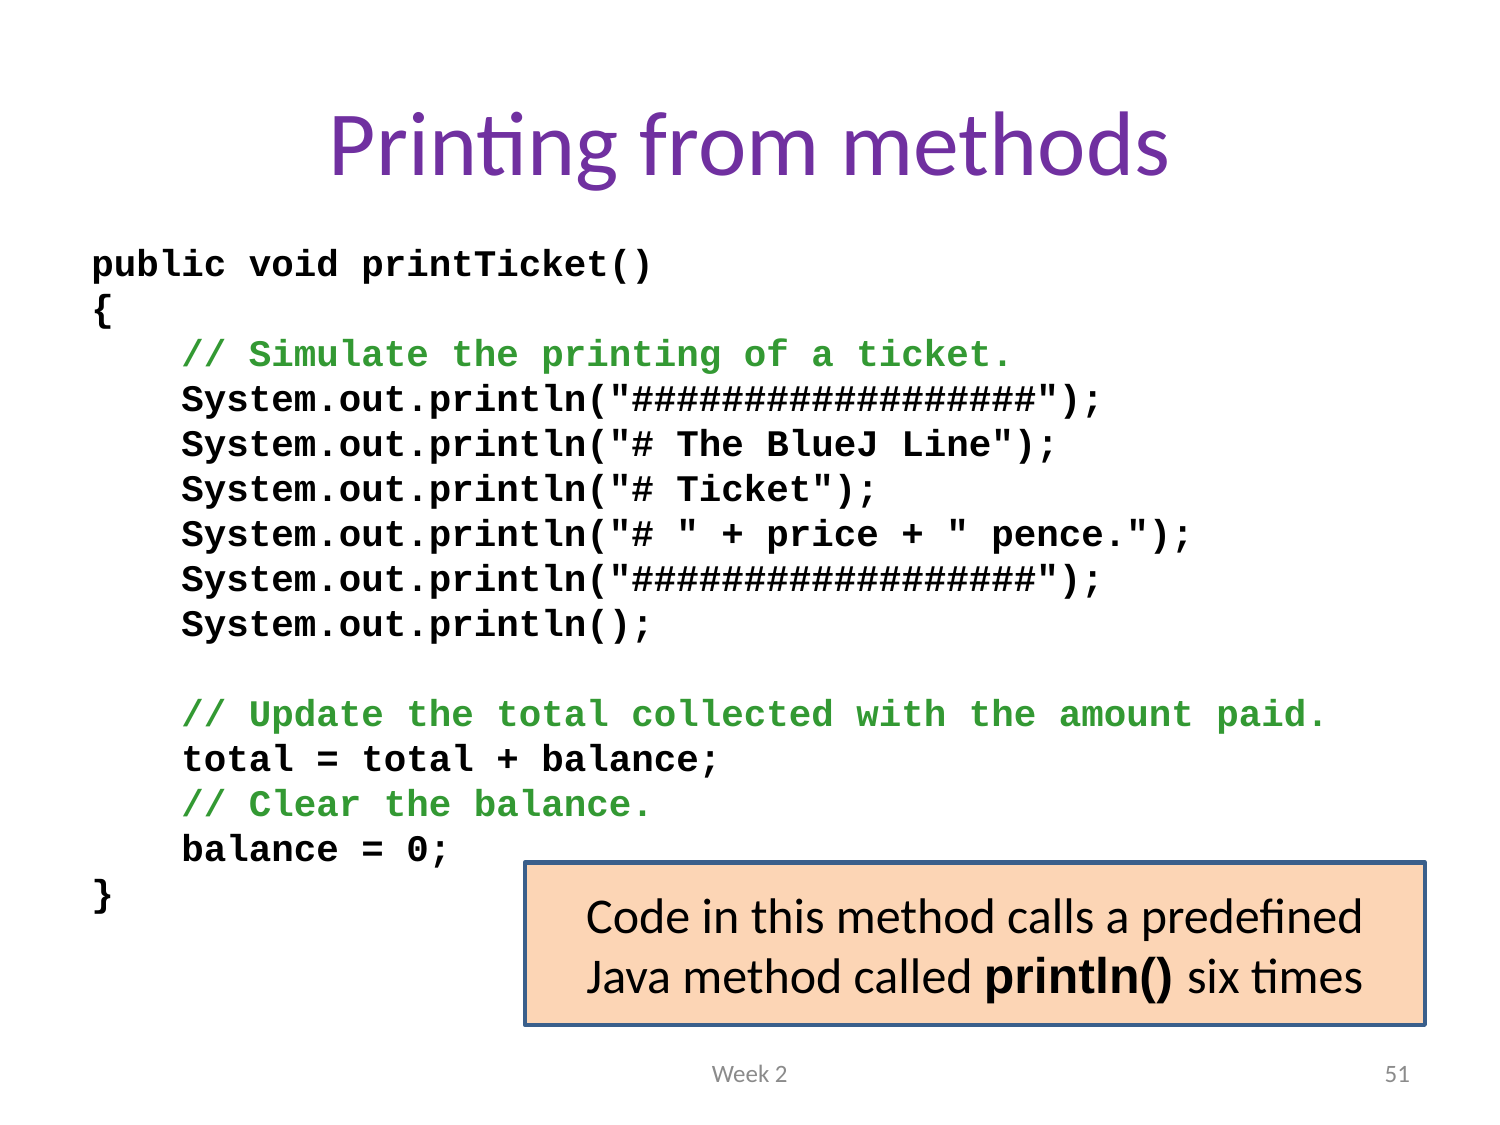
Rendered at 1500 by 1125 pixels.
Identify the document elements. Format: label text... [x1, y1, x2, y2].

slide_number 51 [1074, 1042, 1425, 1103]
footer Week 2 [512, 1042, 988, 1103]
text_box public void printTicket() { // Simulate the printing of a ticket. System.out.println("##################"); System.out.println("# The BlueJ Line"); System.out.println("# Ticket"); System.out.println("# " + price + " pence."); System.out.println("##################"); System.out.println(); // Update the total collected with the amount paid. total = total + balance; // Clear the balance. balance = 0; } [76, 231, 1400, 922]
title Printing from methods [75, 45, 1425, 233]
text_box Code in this method calls a predefined Java method called println() six times [523, 860, 1427, 1027]
